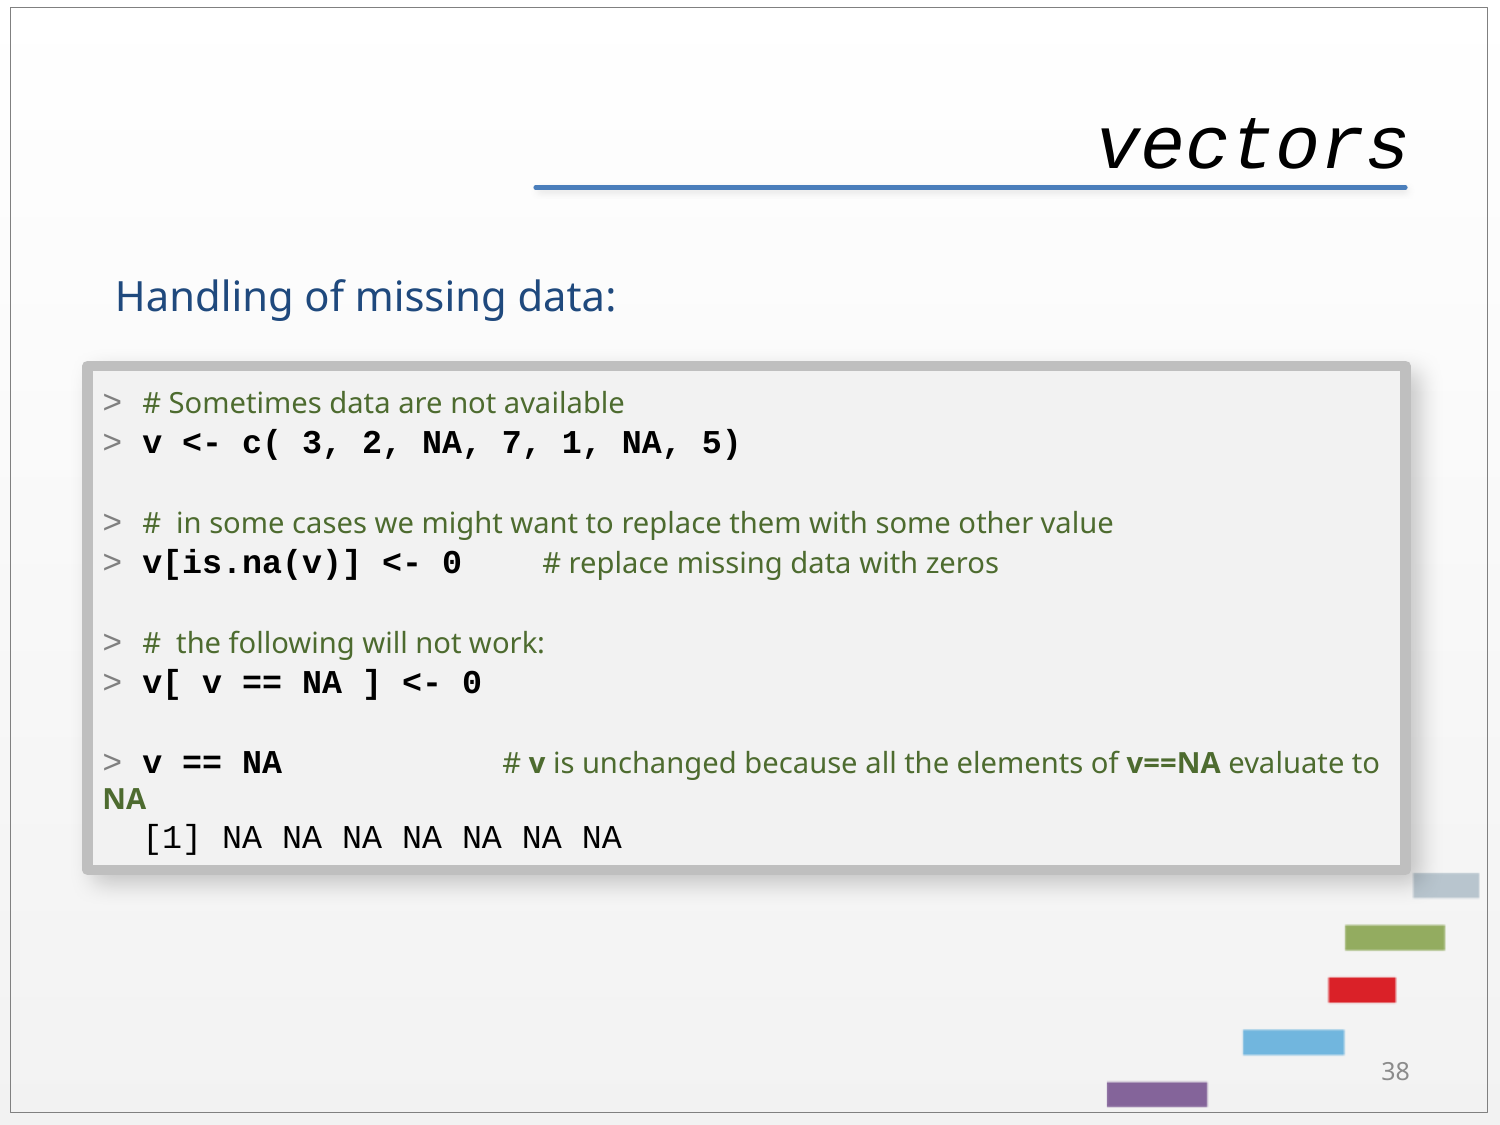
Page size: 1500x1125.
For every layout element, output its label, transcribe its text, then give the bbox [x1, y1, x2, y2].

text_box > # Sometimes data are not available > v <- c( 3, 2, NA, 7, 1, NA, 5) > # in some cases we might want to replace them with some other value > v[is.na(v)] <- 0 # replace missing data with zeros > # the following will not work: > v[ v == NA ] <- 0 > v == NA # v is unchanged because all the elements of v==NA evaluate to NA [1] NA NA NA NA NA NA NA [87, 365, 1406, 870]
picture [1096, 853, 1488, 1122]
text_box [9, 6, 1490, 1114]
